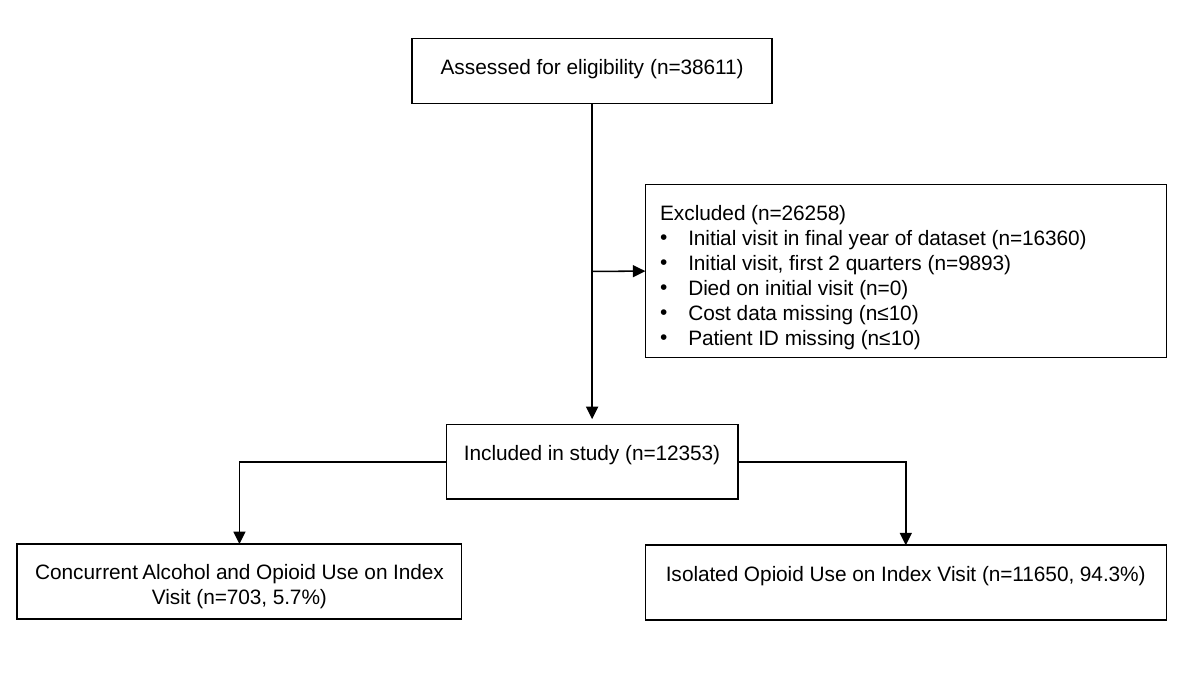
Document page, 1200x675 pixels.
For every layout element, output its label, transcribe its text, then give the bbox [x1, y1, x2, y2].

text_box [737, 461, 906, 546]
text_box Included in study (n=12353) [446, 424, 739, 500]
text_box Excluded (n=26258) Initial visit in final year of dataset (n=16360) Initial visit, first 2 quarters (n=9893) Died on initial visit (n=0) Cost data missing (n≤10) Patient ID missing (n≤10) [645, 184, 1167, 358]
text_box Isolated Opioid Use on Index Visit (n=11650, 94.3%) [645, 545, 1167, 621]
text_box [239, 461, 447, 544]
text_box Concurrent Alcohol and Opioid Use on Index Visit (n=703, 5.7%) [17, 543, 462, 619]
text_box Assessed for eligibility (n=38611) [412, 38, 773, 104]
